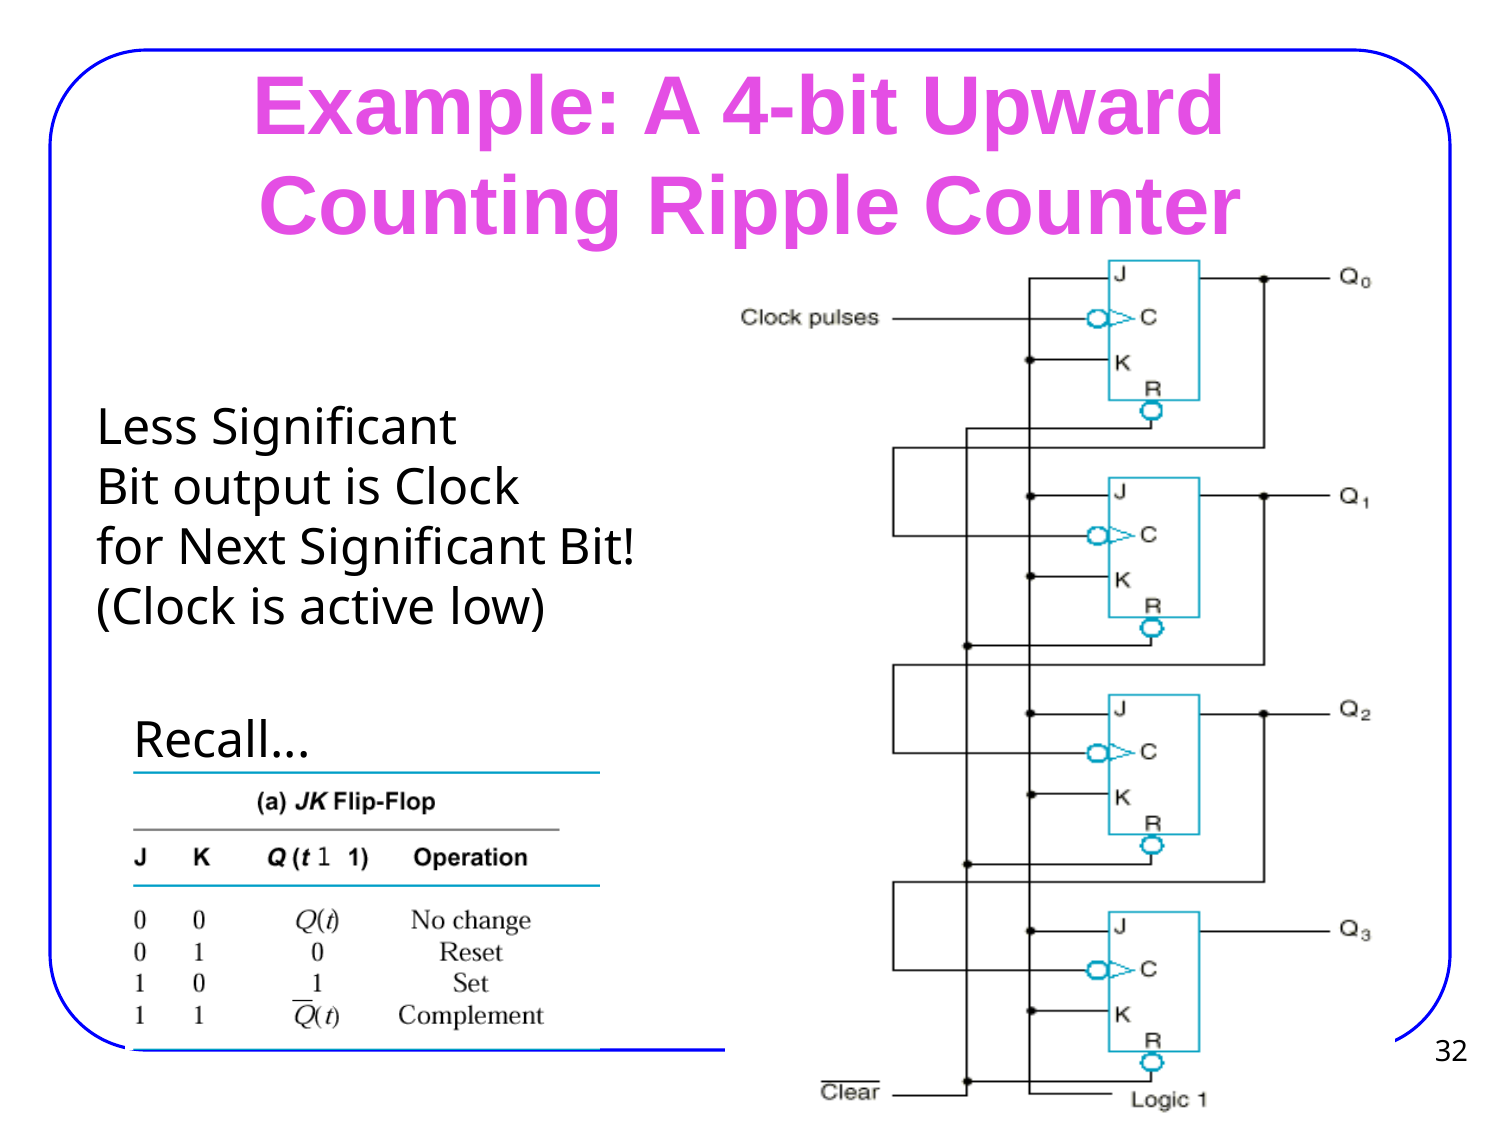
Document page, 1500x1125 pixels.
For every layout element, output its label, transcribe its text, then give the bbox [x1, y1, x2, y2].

picture [124, 768, 601, 1051]
title Example: A 4-bit Upward Counting Ripple Counter [113, 114, 1389, 188]
text_box Recall... [118, 699, 326, 775]
slide_number 32 [1412, 1025, 1500, 1104]
picture [724, 249, 1396, 1125]
text_box Less Significant Bit output is Clock for Next Significant Bit! (Clock is active low) [81, 387, 652, 643]
